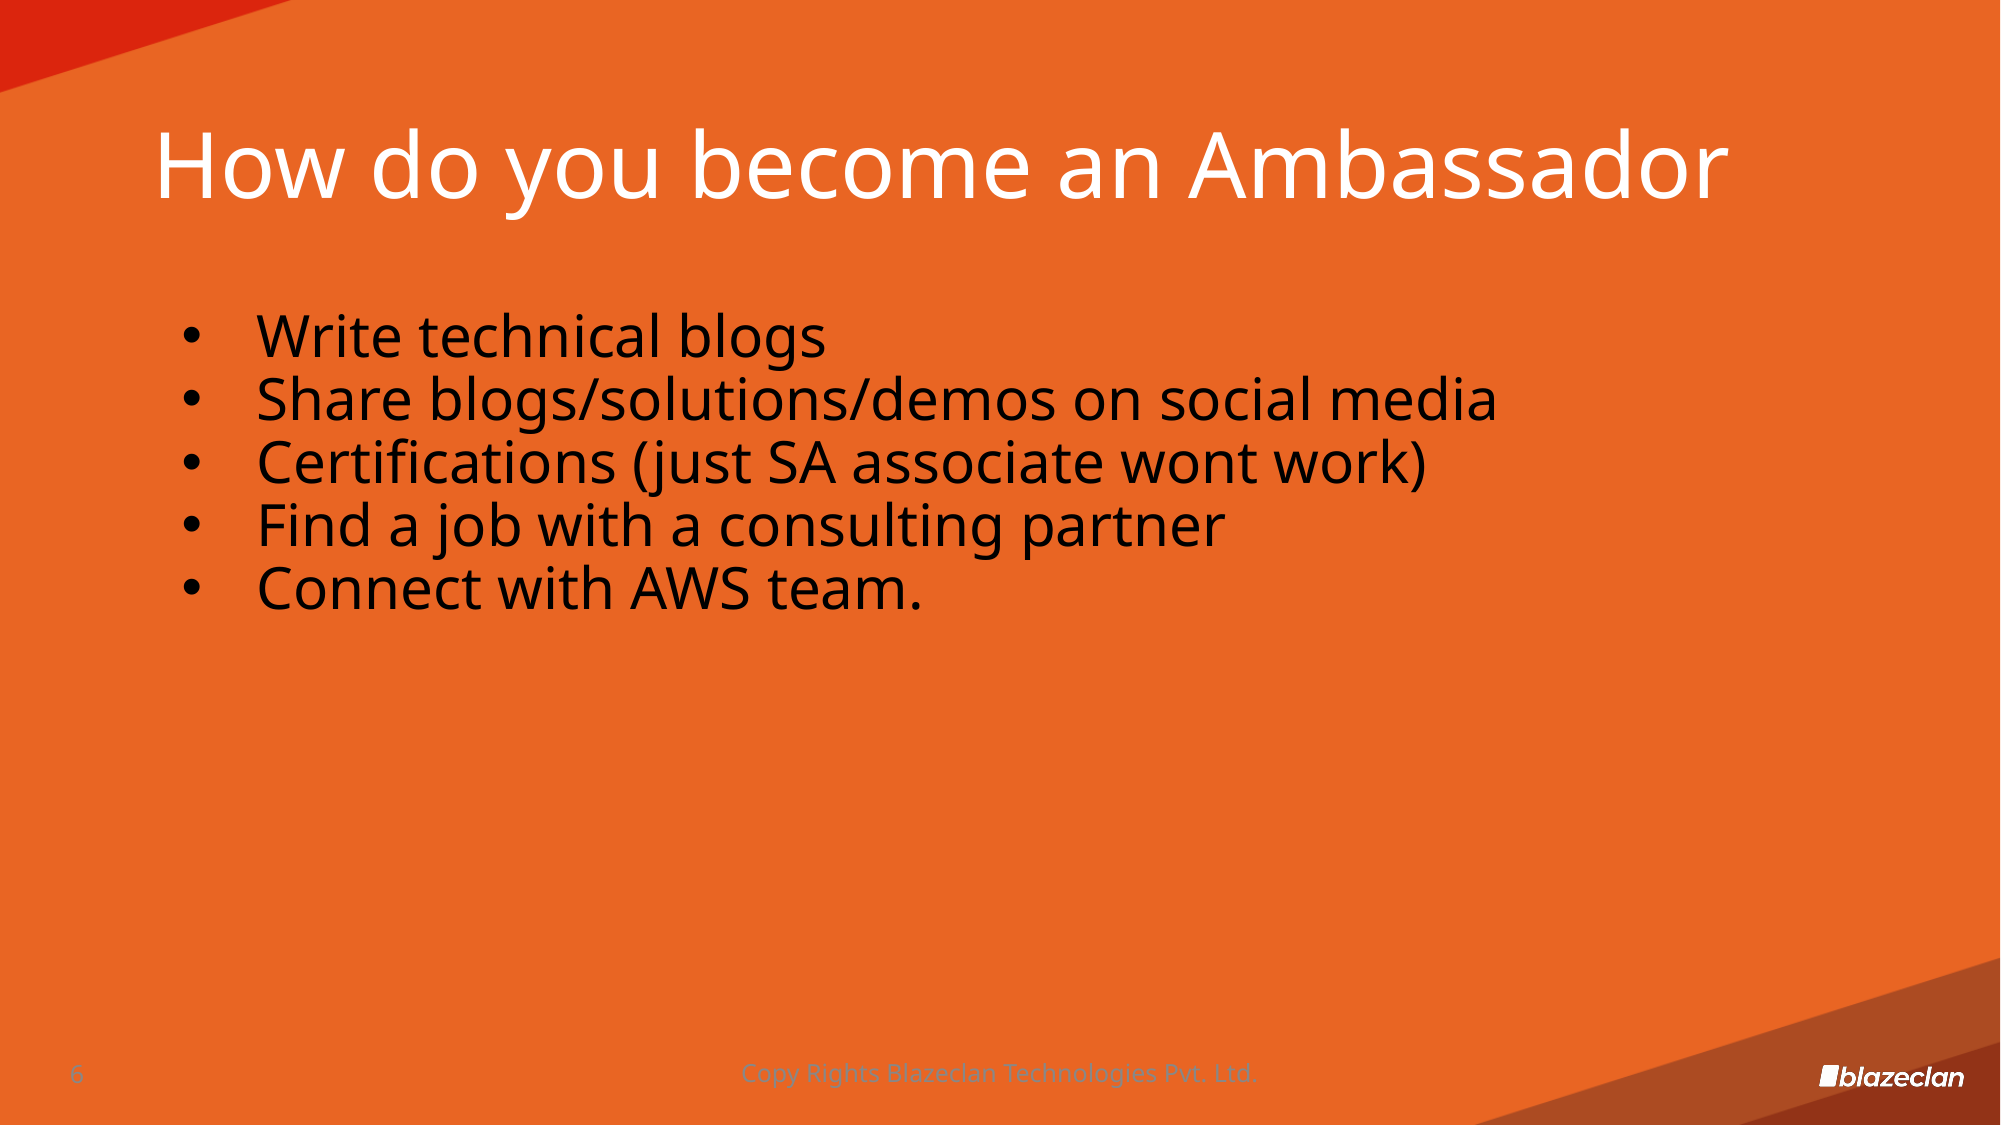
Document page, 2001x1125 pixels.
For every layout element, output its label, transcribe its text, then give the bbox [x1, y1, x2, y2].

list Write technical blogs Share blogs/solutions/demos on social media Certifications (just SA associate wont work) Find a job with a consulting partner Connect with AWS team. [137, 299, 1863, 727]
title How do you become an Ambassador [137, 59, 1863, 278]
footer Copy Rights Blazeclan Technologies Pvt. Ltd. [662, 1042, 1338, 1103]
slide_number 6 [0, 1045, 100, 1106]
picture [0, 0, 2001, 1125]
